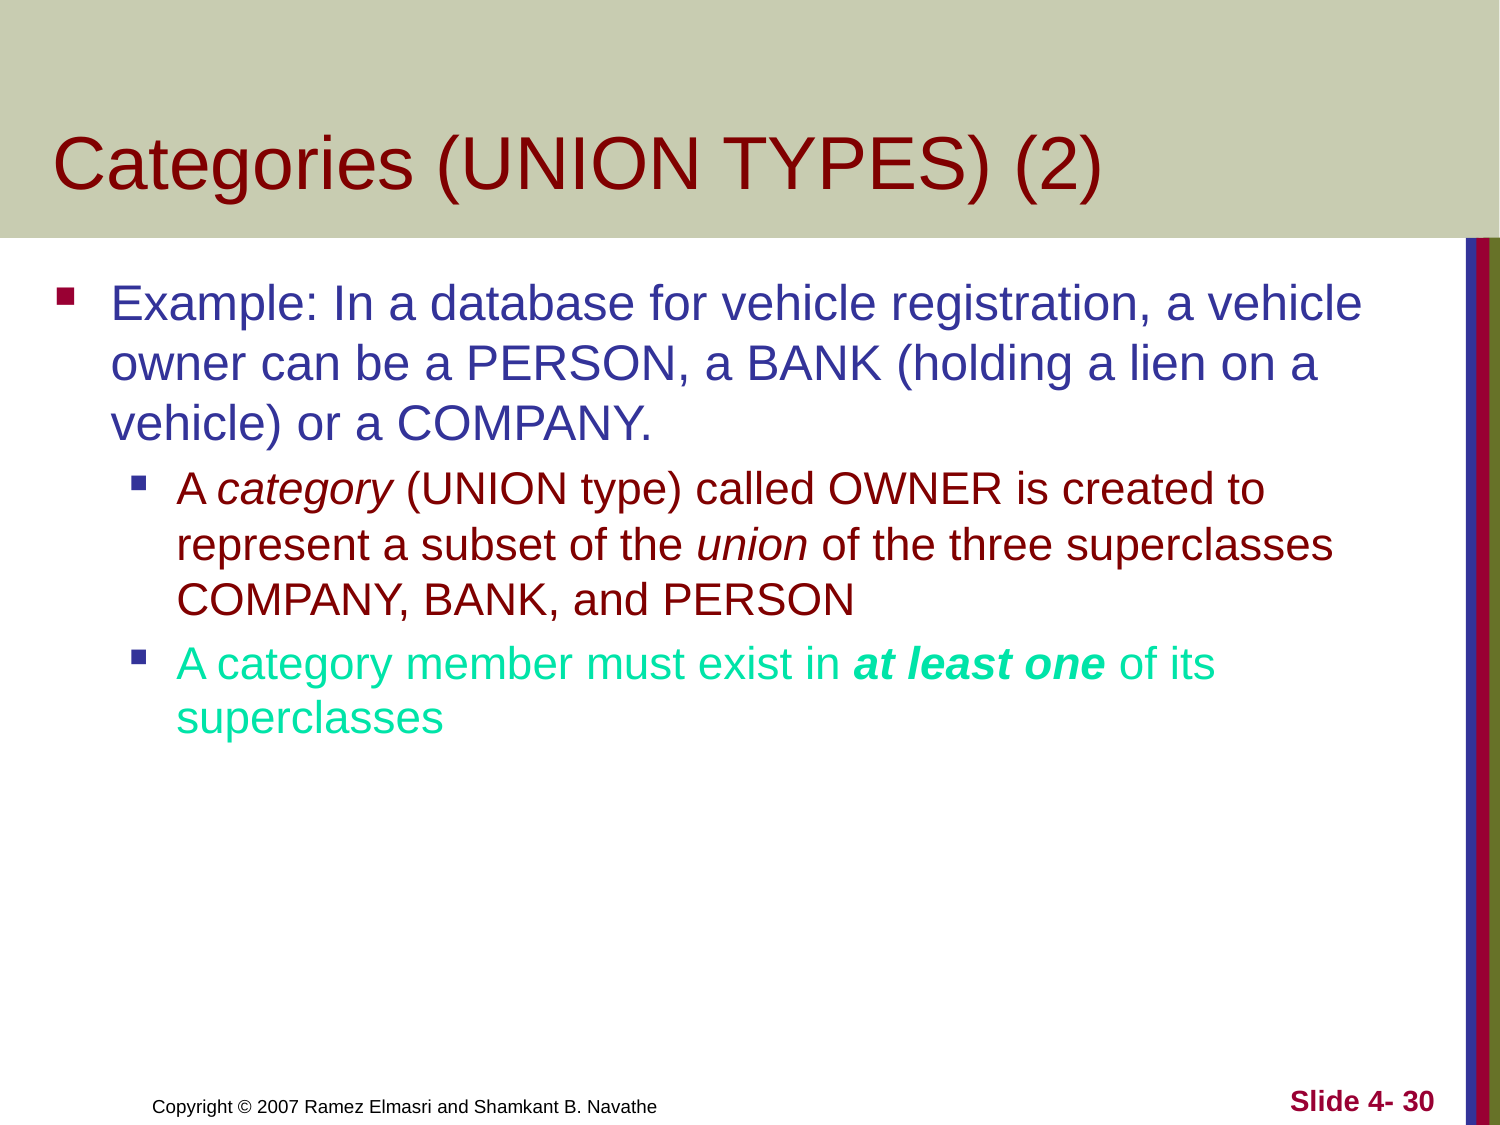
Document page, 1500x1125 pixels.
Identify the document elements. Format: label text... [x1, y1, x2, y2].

slide_number Slide 4- 30 [1137, 1050, 1450, 1125]
list Example: In a database for vehicle registration, a vehicle owner can be a PERSON, a BANK (holding a lien on a vehicle) or a COMPANY. A category (UNION type) called OWNER is created to represent a subset of the union of the three superclasses COMPANY, BANK, and PERSON A category member must exist in at least one of its superclasses [39, 262, 1400, 1013]
title Categories (UNION TYPES) (2) [37, 49, 1317, 213]
